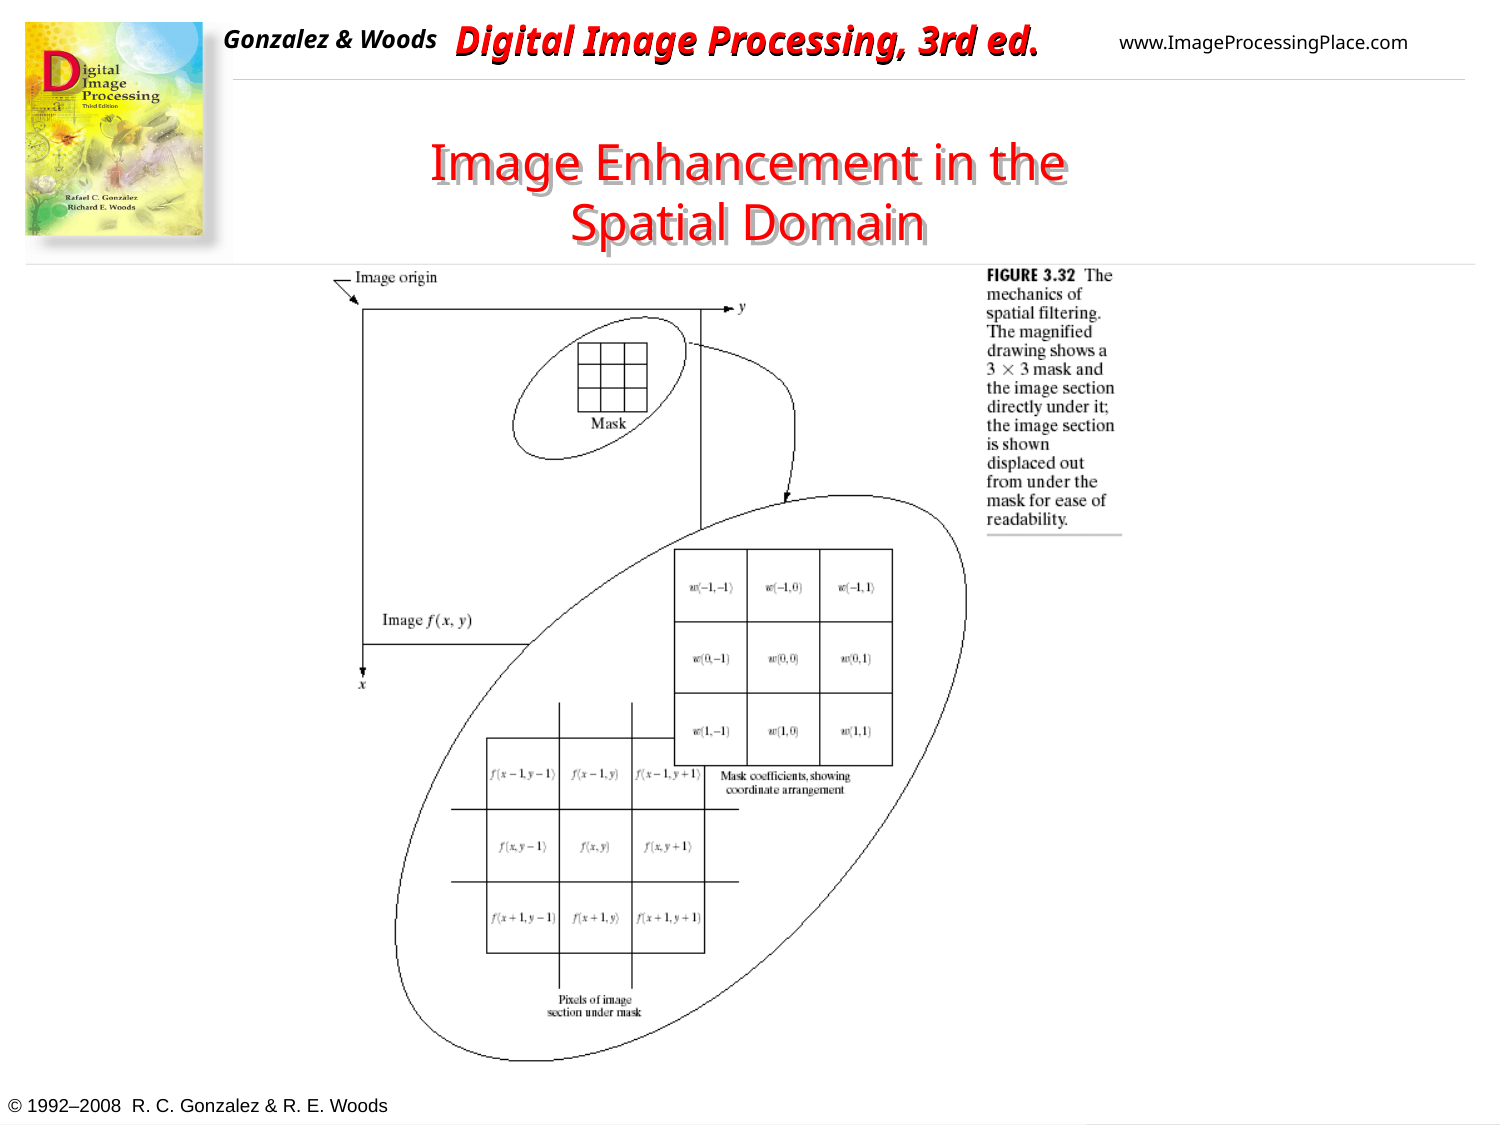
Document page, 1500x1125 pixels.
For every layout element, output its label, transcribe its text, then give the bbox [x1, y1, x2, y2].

picture [326, 265, 1141, 1069]
picture [25, 22, 233, 263]
picture [228, 34, 233, 45]
text_box Image Enhancement in the Spatial Domain [415, 63, 1082, 258]
